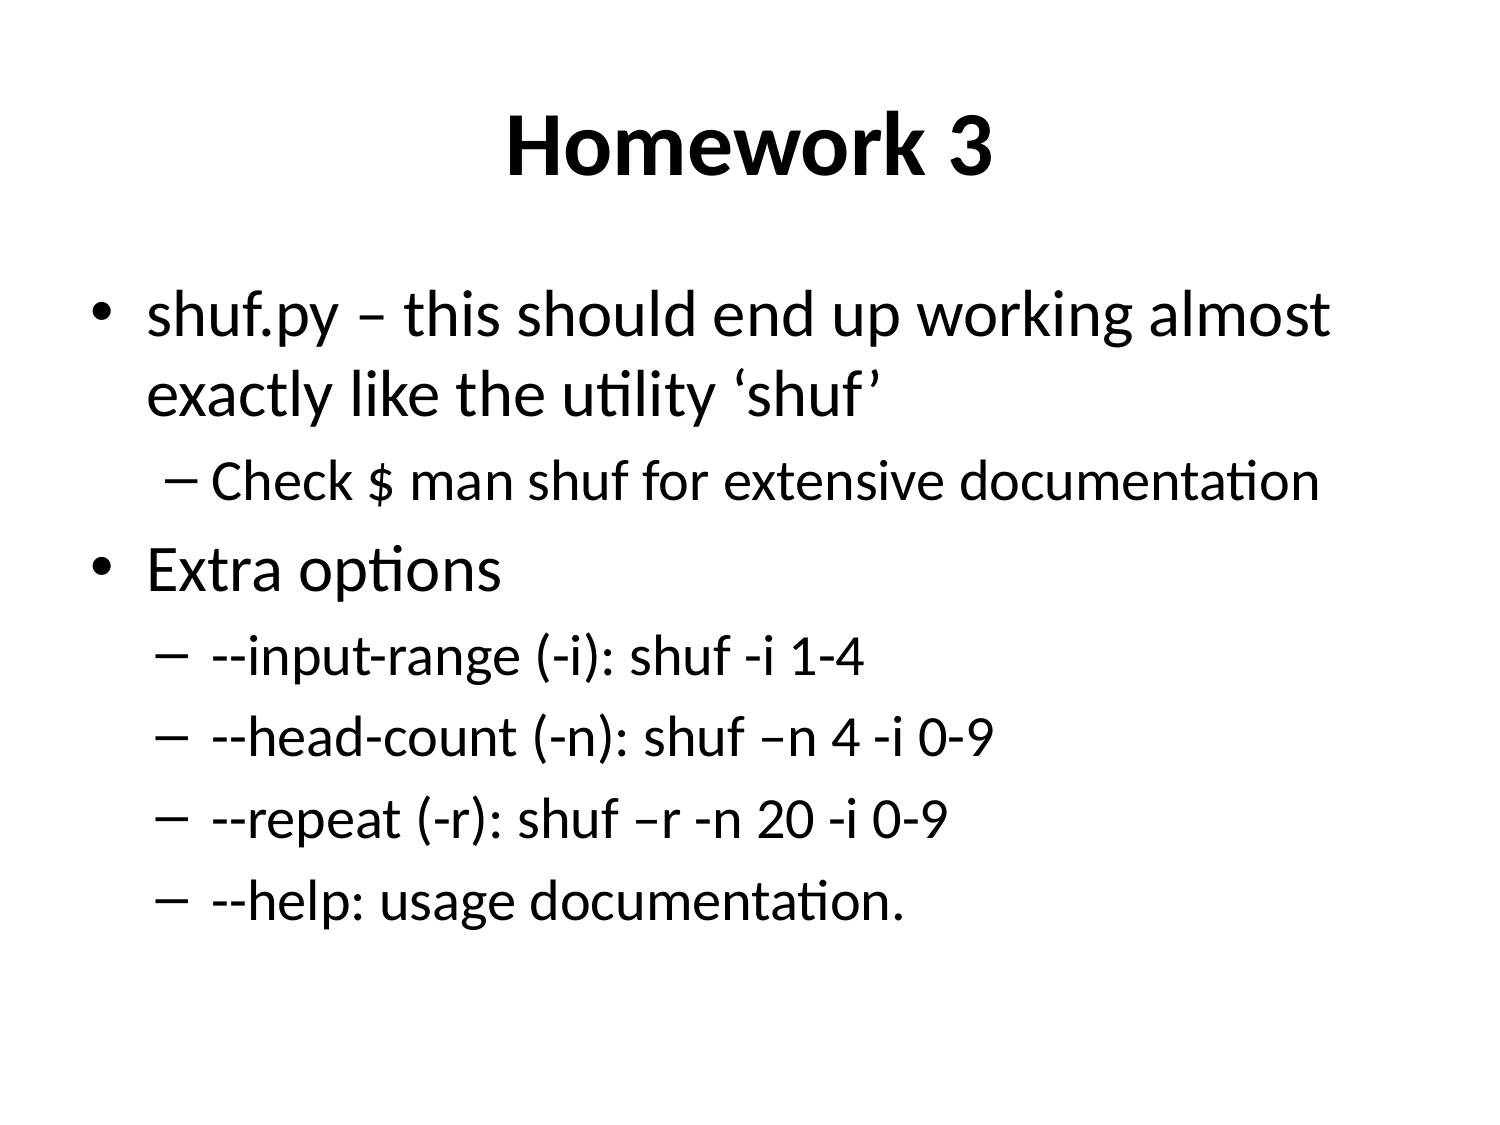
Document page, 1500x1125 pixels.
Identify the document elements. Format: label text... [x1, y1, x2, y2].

list shuf.py – this should end up working almost exactly like the utility ‘shuf’ Check $ man shuf for extensive documentation Extra options --input-range (-i): shuf -i 1-4 --head-count (-n): shuf –n 4 -i 0-9 --repeat (-r): shuf –r -n 20 -i 0-9 --help: usage documentation. [75, 262, 1425, 1005]
title Homework 3 [75, 45, 1425, 233]
